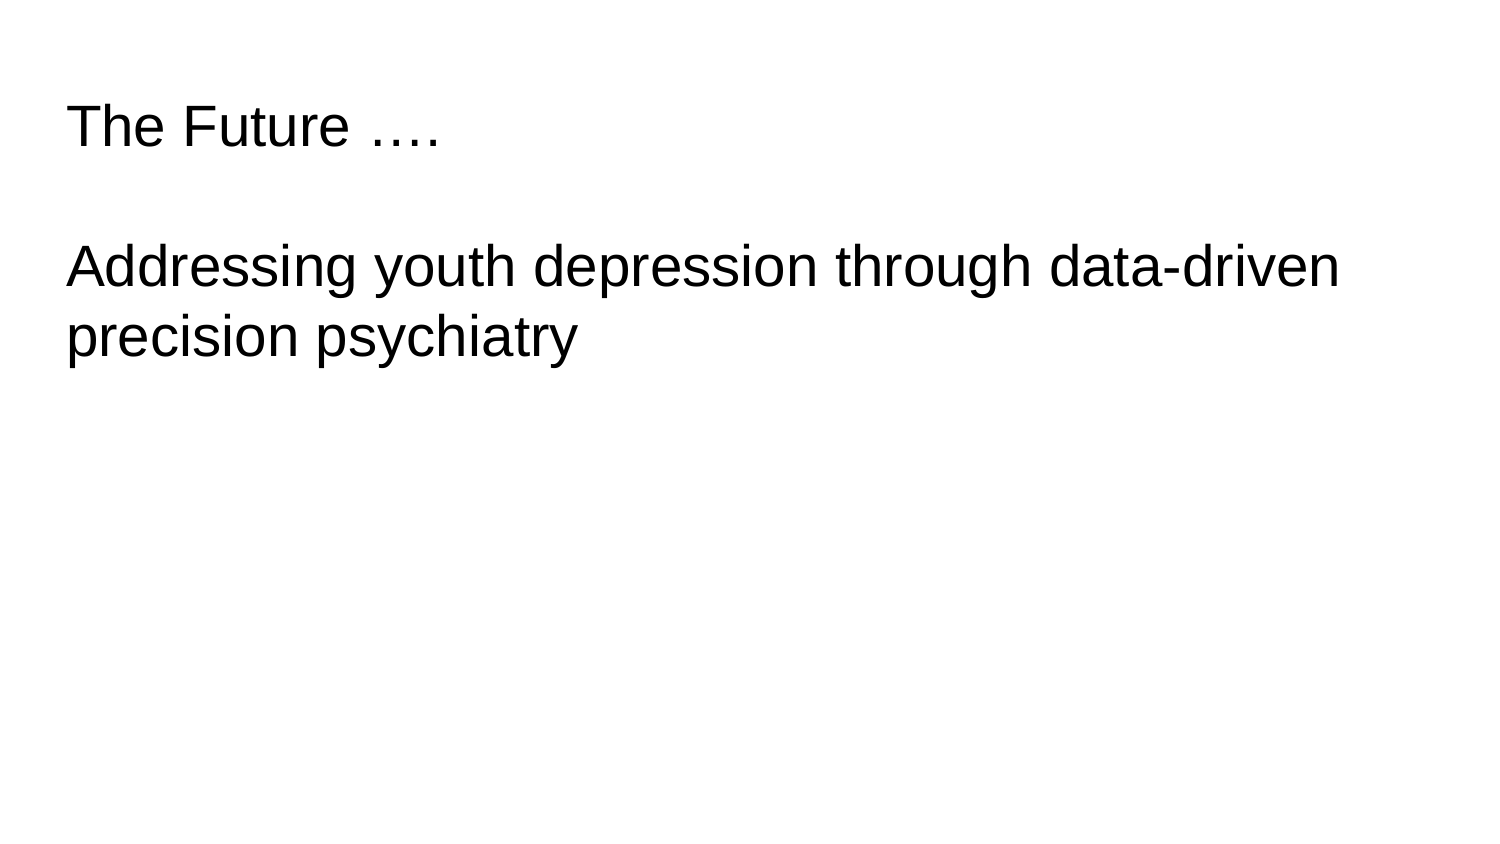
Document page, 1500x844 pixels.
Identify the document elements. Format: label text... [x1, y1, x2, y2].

title The Future …. Addressing youth depression through data-driven precision psychiatry [51, 72, 1449, 395]
